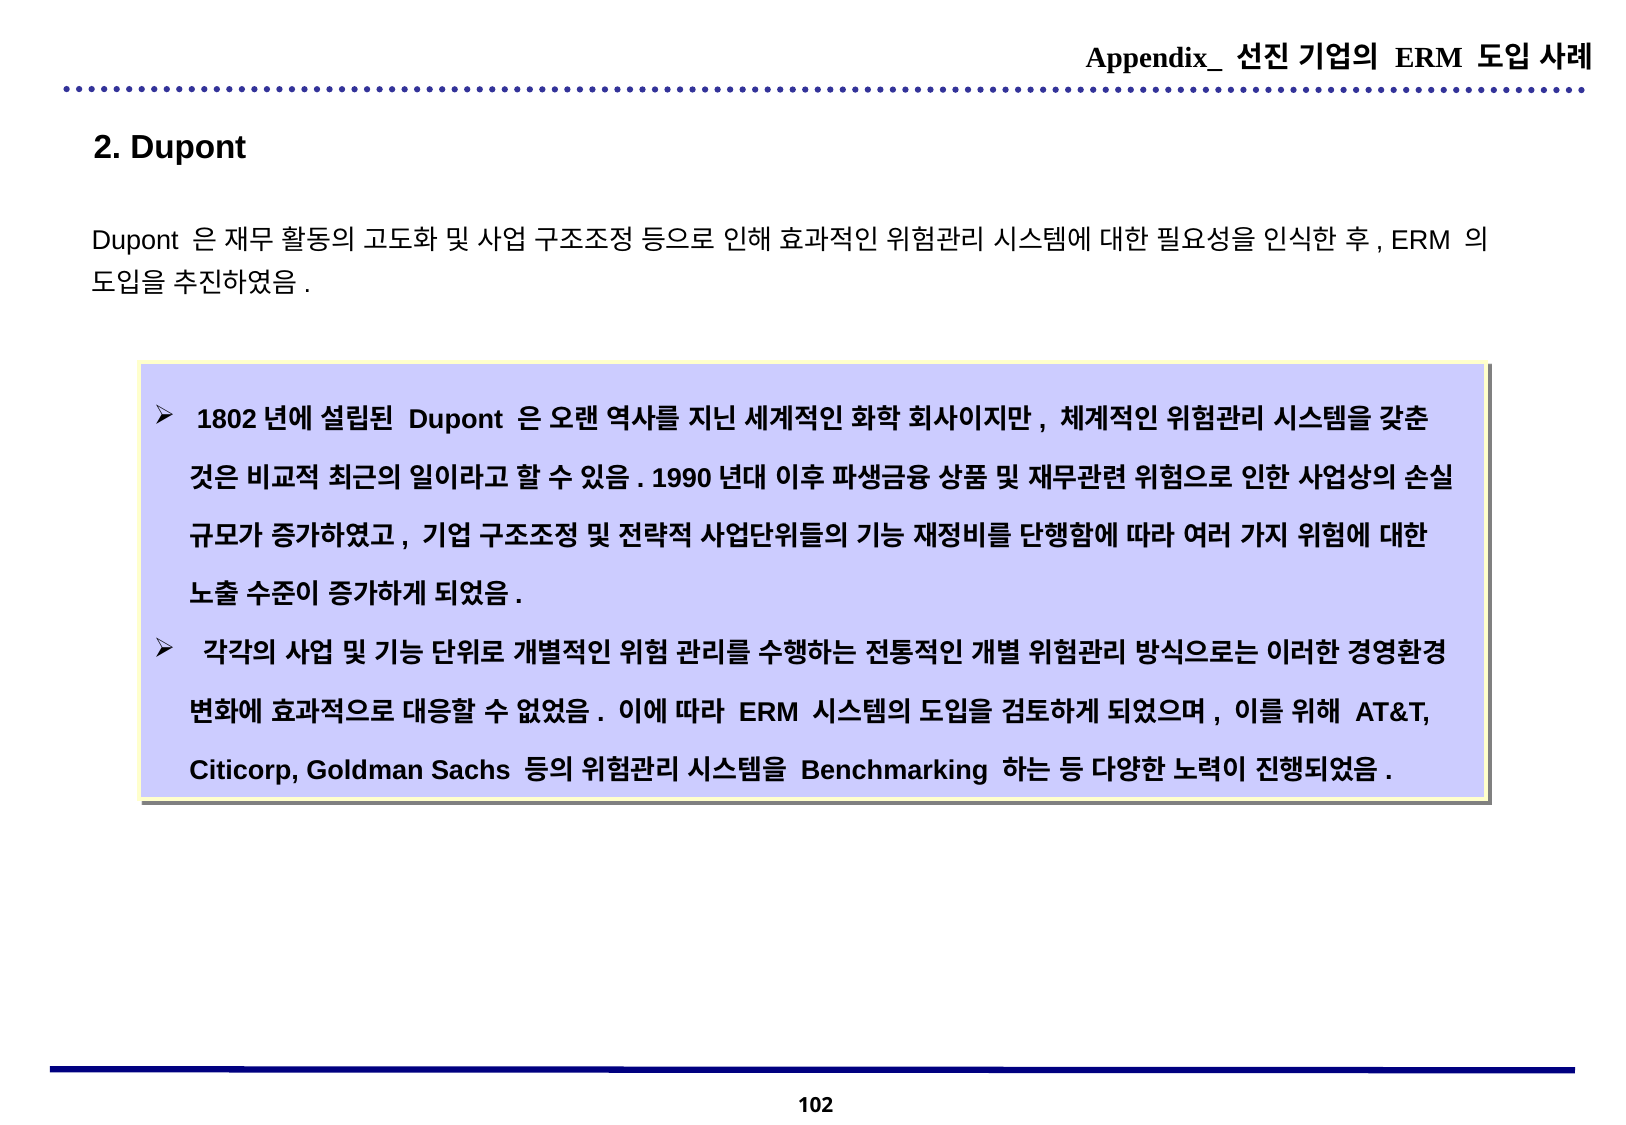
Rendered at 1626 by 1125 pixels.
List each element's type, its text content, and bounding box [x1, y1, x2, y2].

text_box Dupont 은 재무 활동의 고도화 및 사업 구조조정 등으로 인해 효과적인 위험관리 시스템에 대한 필요성을 인식한 후, ERM 의 도입을 추진하였음. [76, 208, 1534, 303]
text_box 1802년에 설립된 Dupont 은 오랜 역사를 지닌 세계적인 화학 회사이지만, 체계적인 위험관리 시스템을 갖춘 것은 비교적 최근의 일이라고 할 수 있음. 1990년대 이후 파생금융 상품 및 재무관련 위험으로 인한 사업상의 손실 규모가 증가하였고, 기업 구조조정 및 전략적 사업단위들의 기능 재정비를 단행함에 따라 여러 가지 위험에 대한 노출 수준이 증가하게 되었음. 각각의 사업 및 기능 단위로 개별적인 위험 관리를 수행하는 전통적인 개별 위험관리 방식으로는 이러한 경영환경 변화에 효과적으로 대응할 수 없었음. 이에 따라 ERM 시스템의 도입을 검토하게 되었으며, 이를 위해 AT&T, Citicorp, Goldman Sachs 등의 위험관리 시스템을 Benchmarking 하는 등 다양한 노력이 진행되었음. [139, 361, 1486, 799]
text_box 2. Dupont [78, 117, 695, 173]
text_box Appendix_ 선진 기업의 ERM 도입 사례 [1070, 30, 1609, 81]
